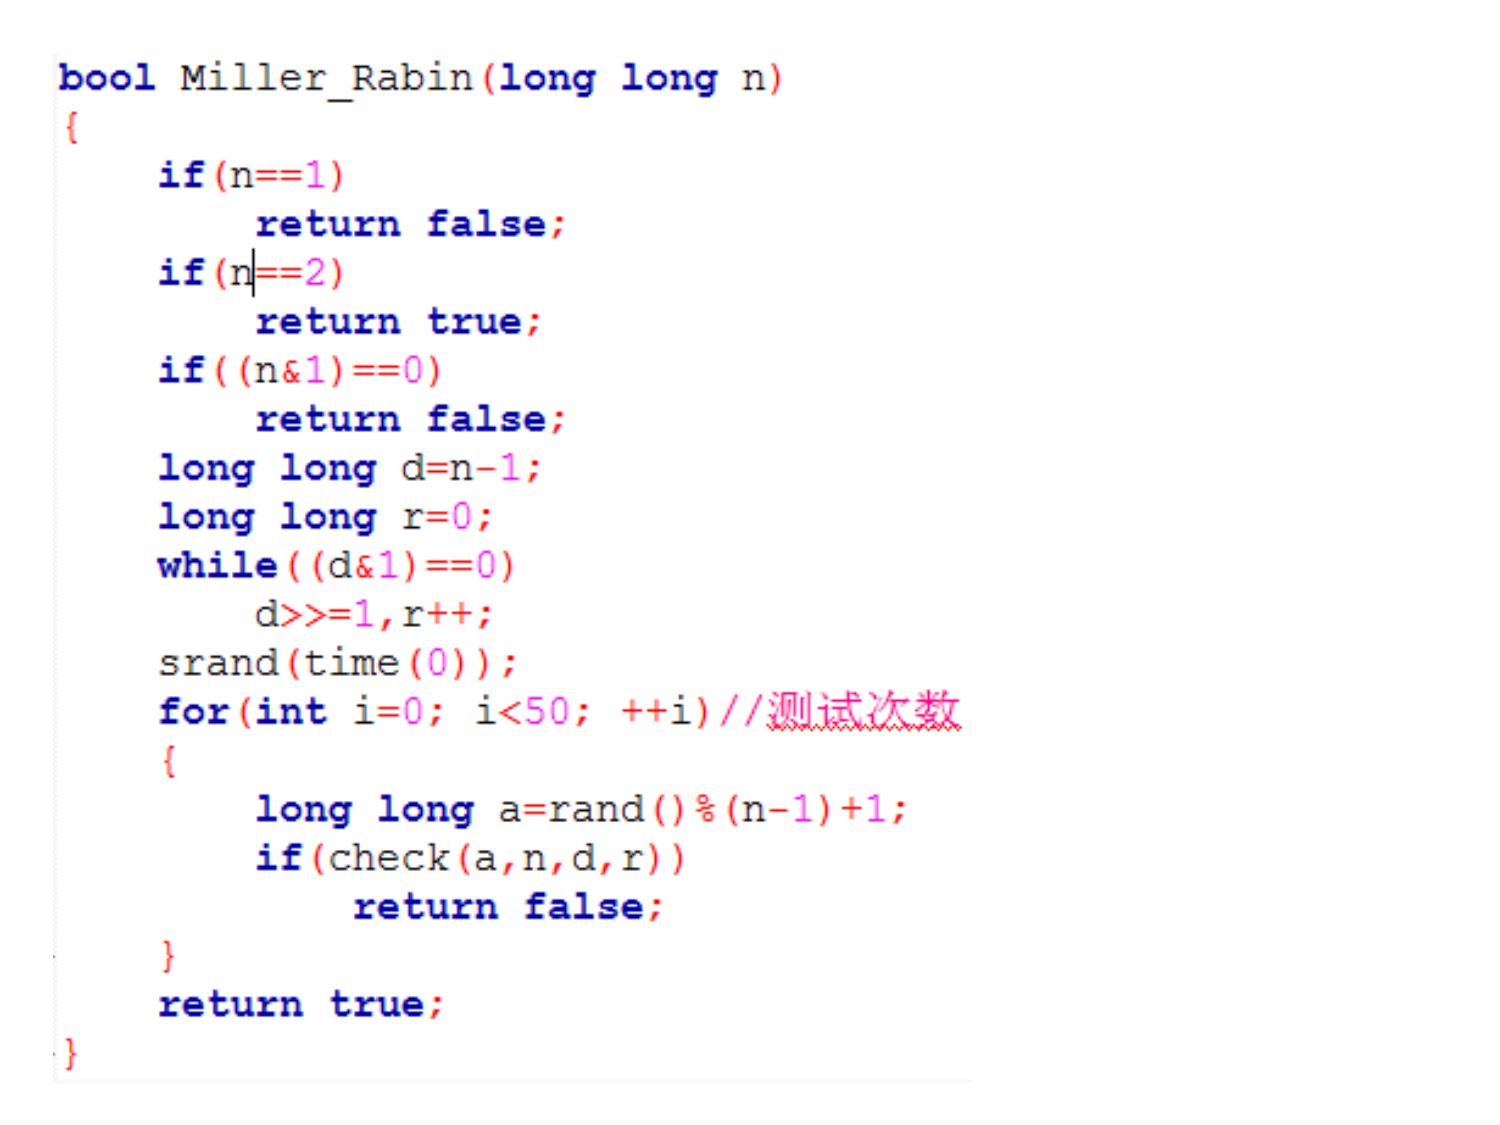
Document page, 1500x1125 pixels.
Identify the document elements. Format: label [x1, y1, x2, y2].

picture [52, 54, 972, 1083]
